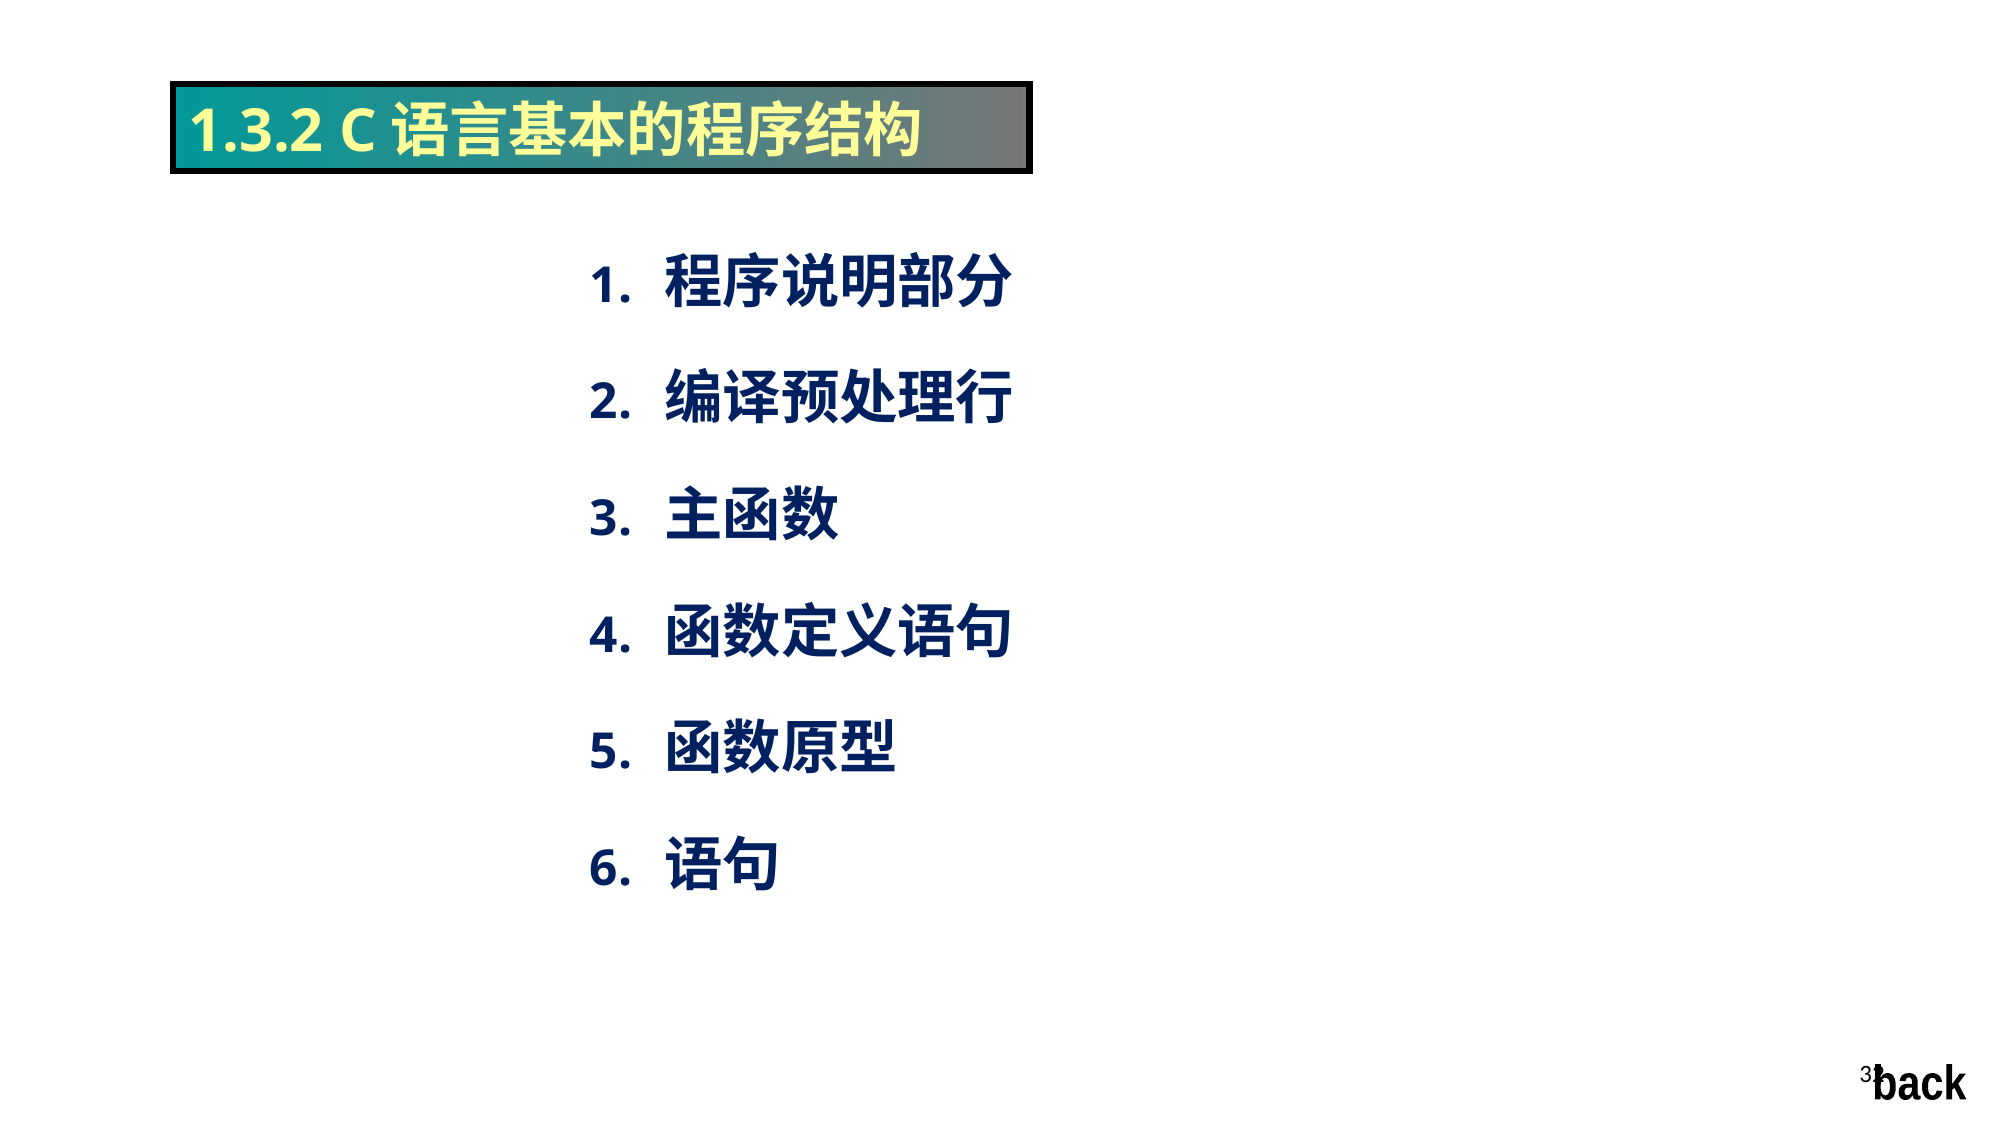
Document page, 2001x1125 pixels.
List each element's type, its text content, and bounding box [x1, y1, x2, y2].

slide_number 32 [1433, 1042, 1900, 1103]
text_box 程序说明部分 编译预处理行 主函数 函数定义语句 函数原型 语句 [574, 201, 1535, 905]
title 1.3.2 C语言基本的程序结构 [173, 83, 1030, 172]
